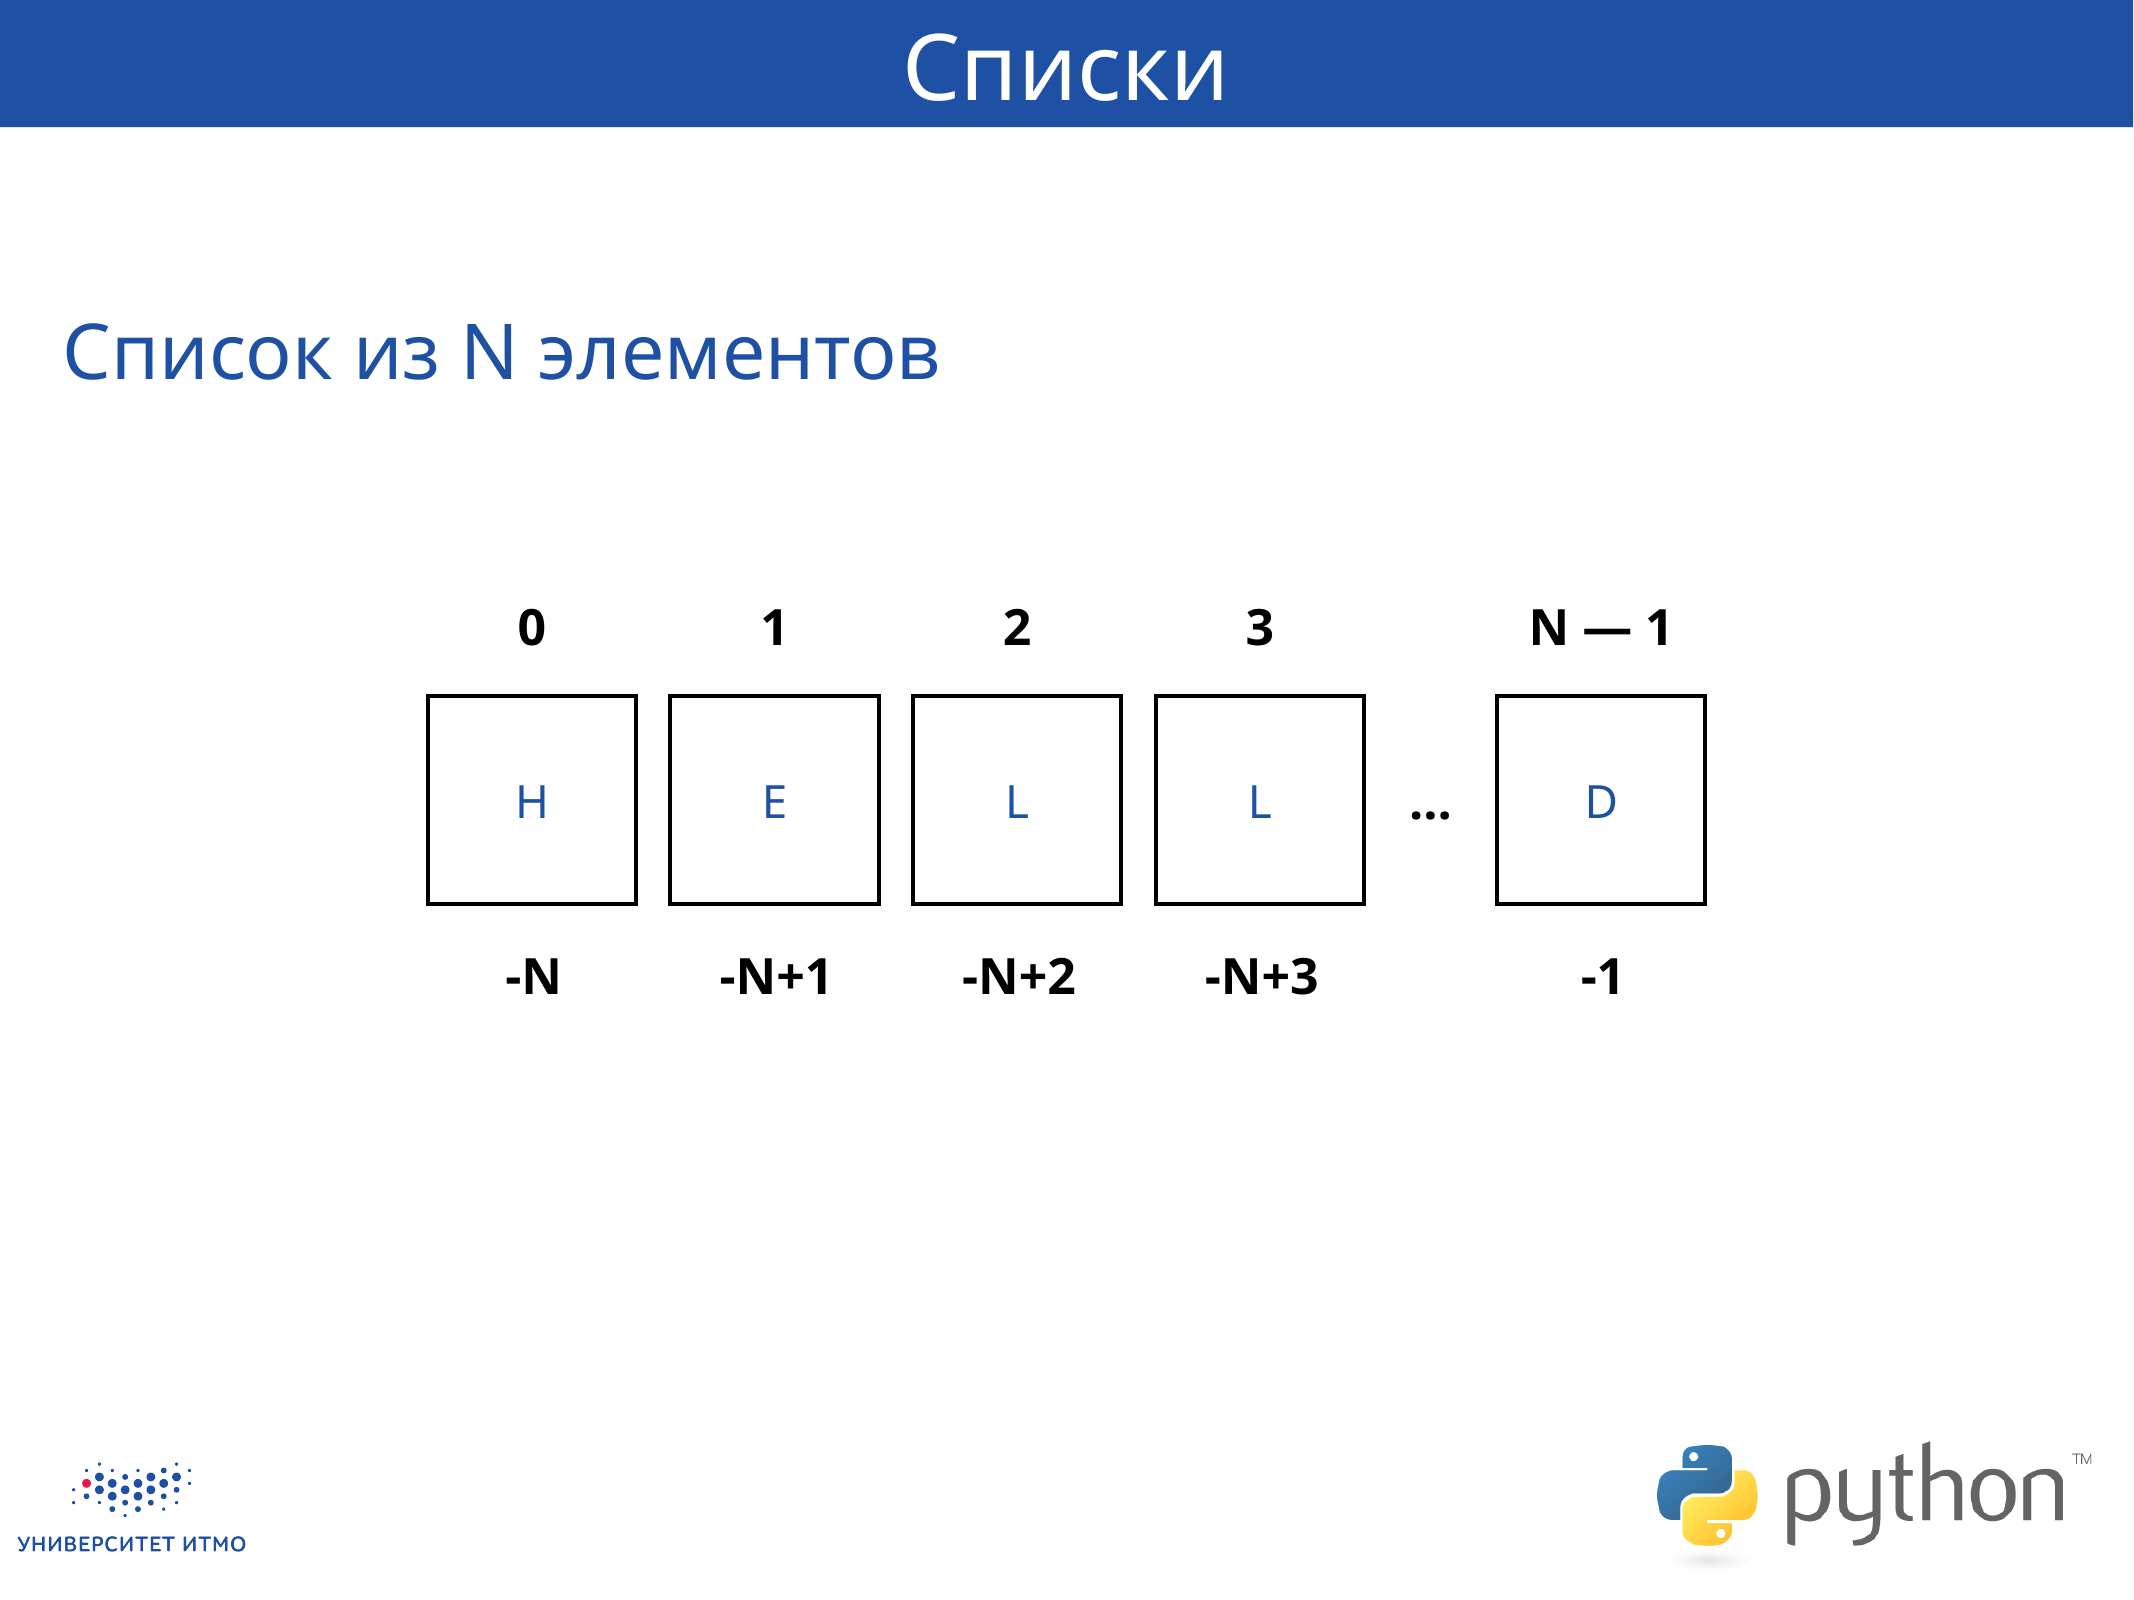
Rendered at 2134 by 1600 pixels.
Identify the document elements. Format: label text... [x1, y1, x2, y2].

text_box -N+3 [1196, 935, 1327, 1013]
picture [1584, 1414, 2134, 1600]
text_box Список из N элементов [54, 293, 1923, 422]
text_box -1 [1572, 935, 1634, 1013]
text_box D [1497, 695, 1706, 905]
text_box L [1155, 695, 1364, 905]
title Списки [0, 0, 2134, 128]
text_box … [1400, 761, 1461, 839]
text_box 2 [994, 587, 1040, 665]
text_box N — 1 [1520, 587, 1683, 665]
text_box L [912, 695, 1122, 905]
text_box -N+2 [953, 935, 1085, 1013]
picture [0, 1413, 263, 1600]
text_box 0 [509, 587, 555, 665]
text_box -N [497, 935, 571, 1013]
text_box 1 [751, 587, 798, 665]
text_box E [670, 695, 879, 905]
text_box H [427, 695, 637, 905]
text_box -N+1 [711, 935, 842, 1013]
text_box 3 [1237, 587, 1283, 665]
